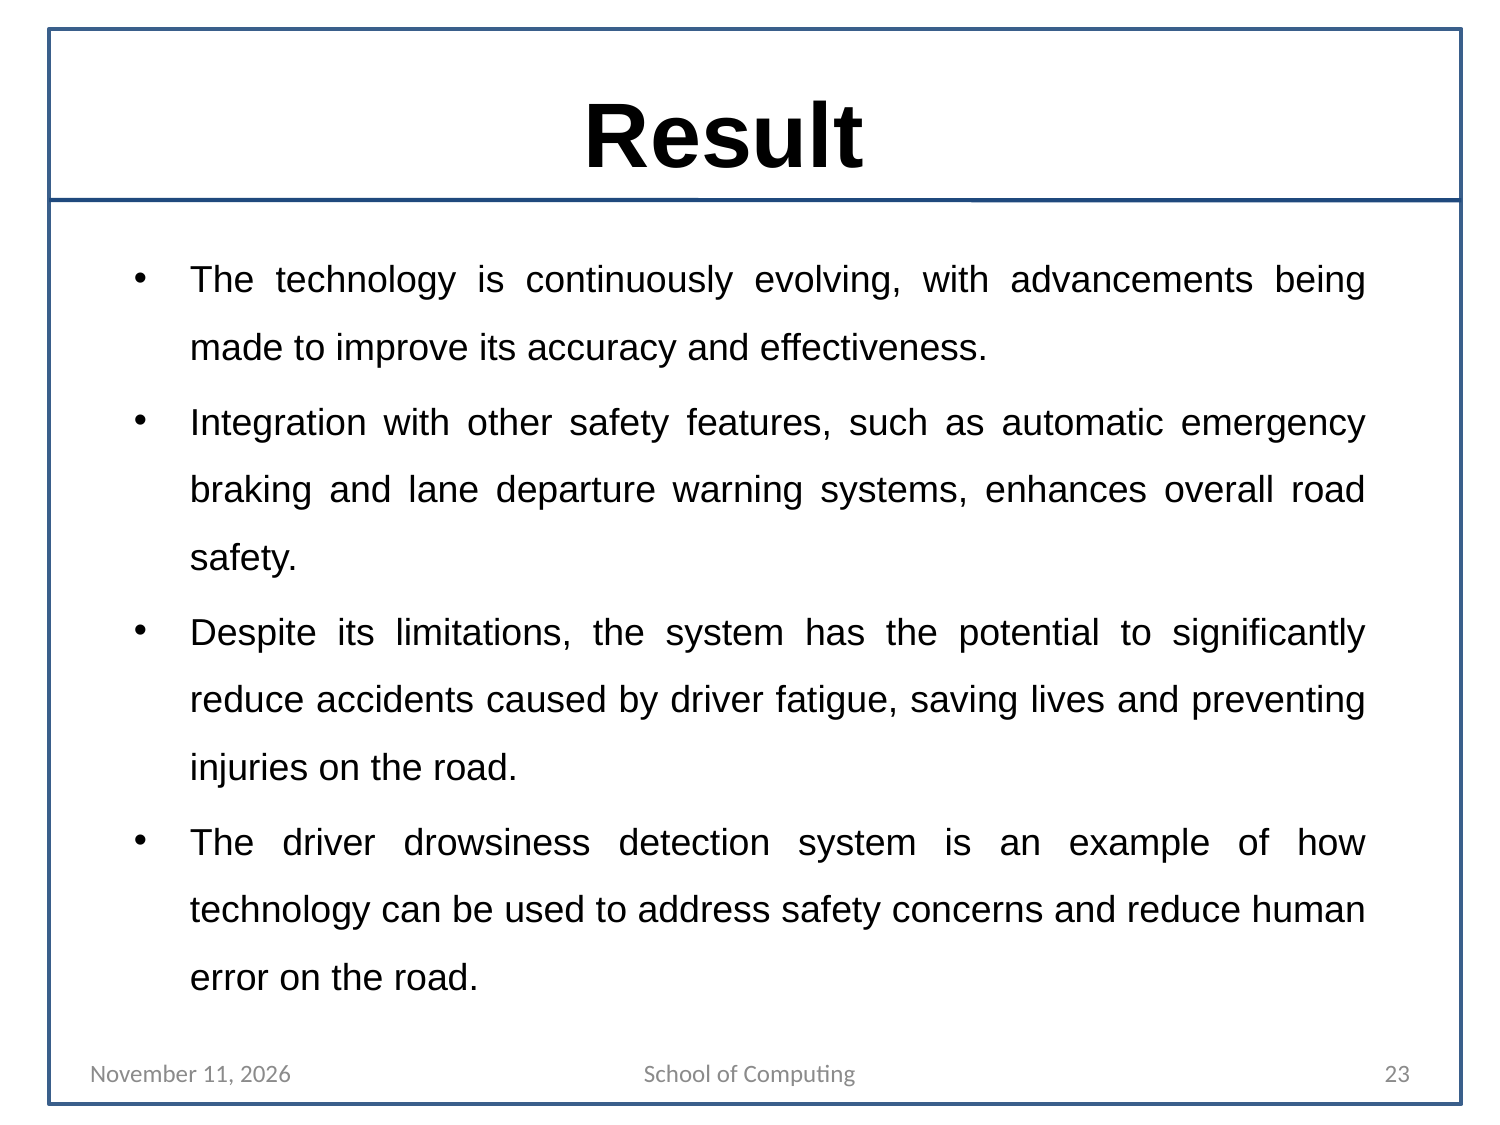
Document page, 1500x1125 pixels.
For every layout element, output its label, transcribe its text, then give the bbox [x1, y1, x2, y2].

footer School of Computing [512, 1042, 988, 1103]
list The technology is continuously evolving, with advancements being made to improve its accuracy and effectiveness. Integration with other safety features, such as automatic emergency braking and lane departure warning systems, enhances overall road safety. Despite its limitations, the system has the potential to significantly reduce accidents caused by driver fatigue, saving lives and preventing injuries on the road. The driver drowsiness detection system is an example of how technology can be used to address safety concerns and reduce human error on the road. [118, 224, 1382, 968]
title Result [49, 37, 1399, 225]
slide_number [75, 1042, 425, 1103]
slide_number 23 [1074, 1042, 1425, 1103]
